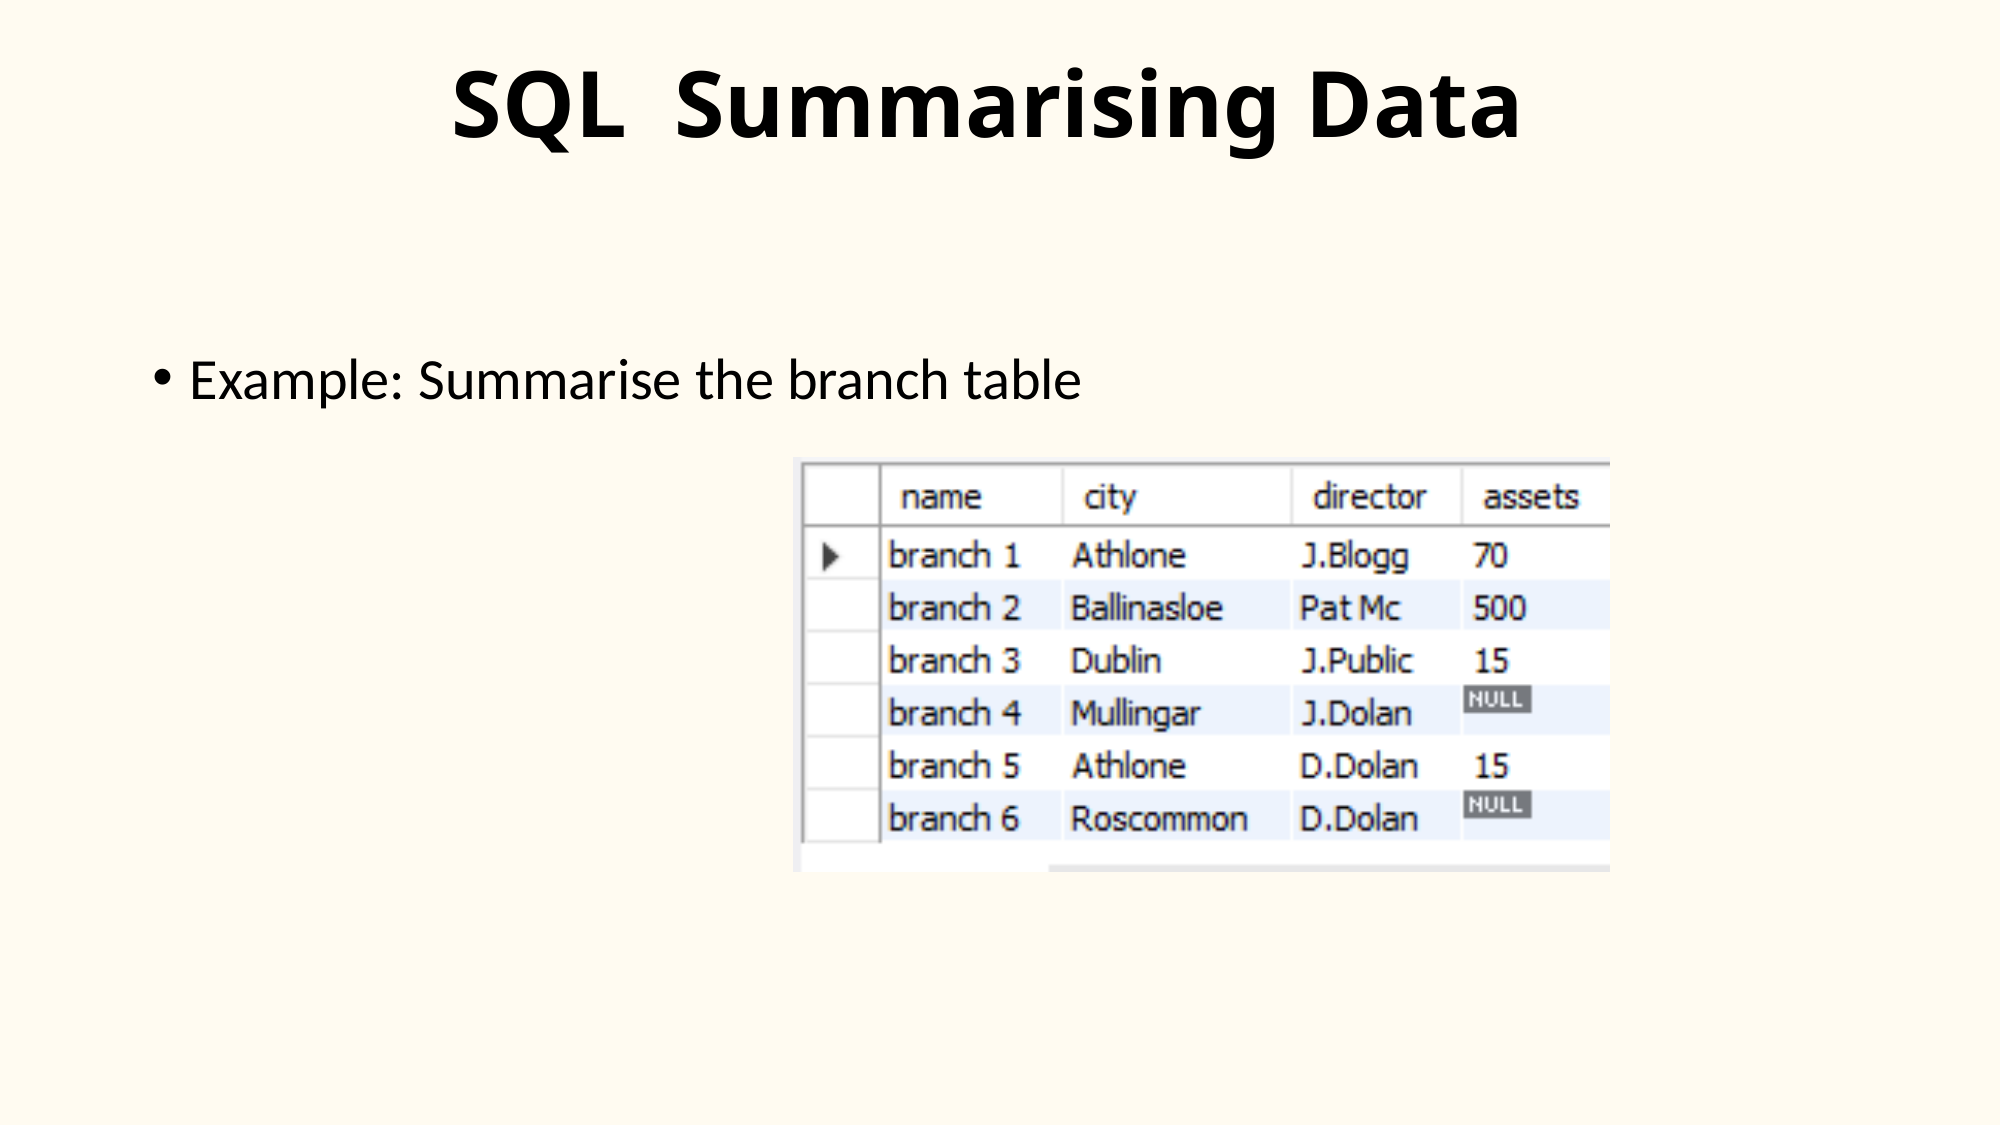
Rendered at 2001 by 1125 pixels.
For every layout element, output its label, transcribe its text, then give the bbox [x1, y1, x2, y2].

title SQL Summarising Data [0, 20, 2000, 195]
list Example: Summarise the branch table [137, 299, 1863, 1014]
picture [793, 457, 1610, 873]
